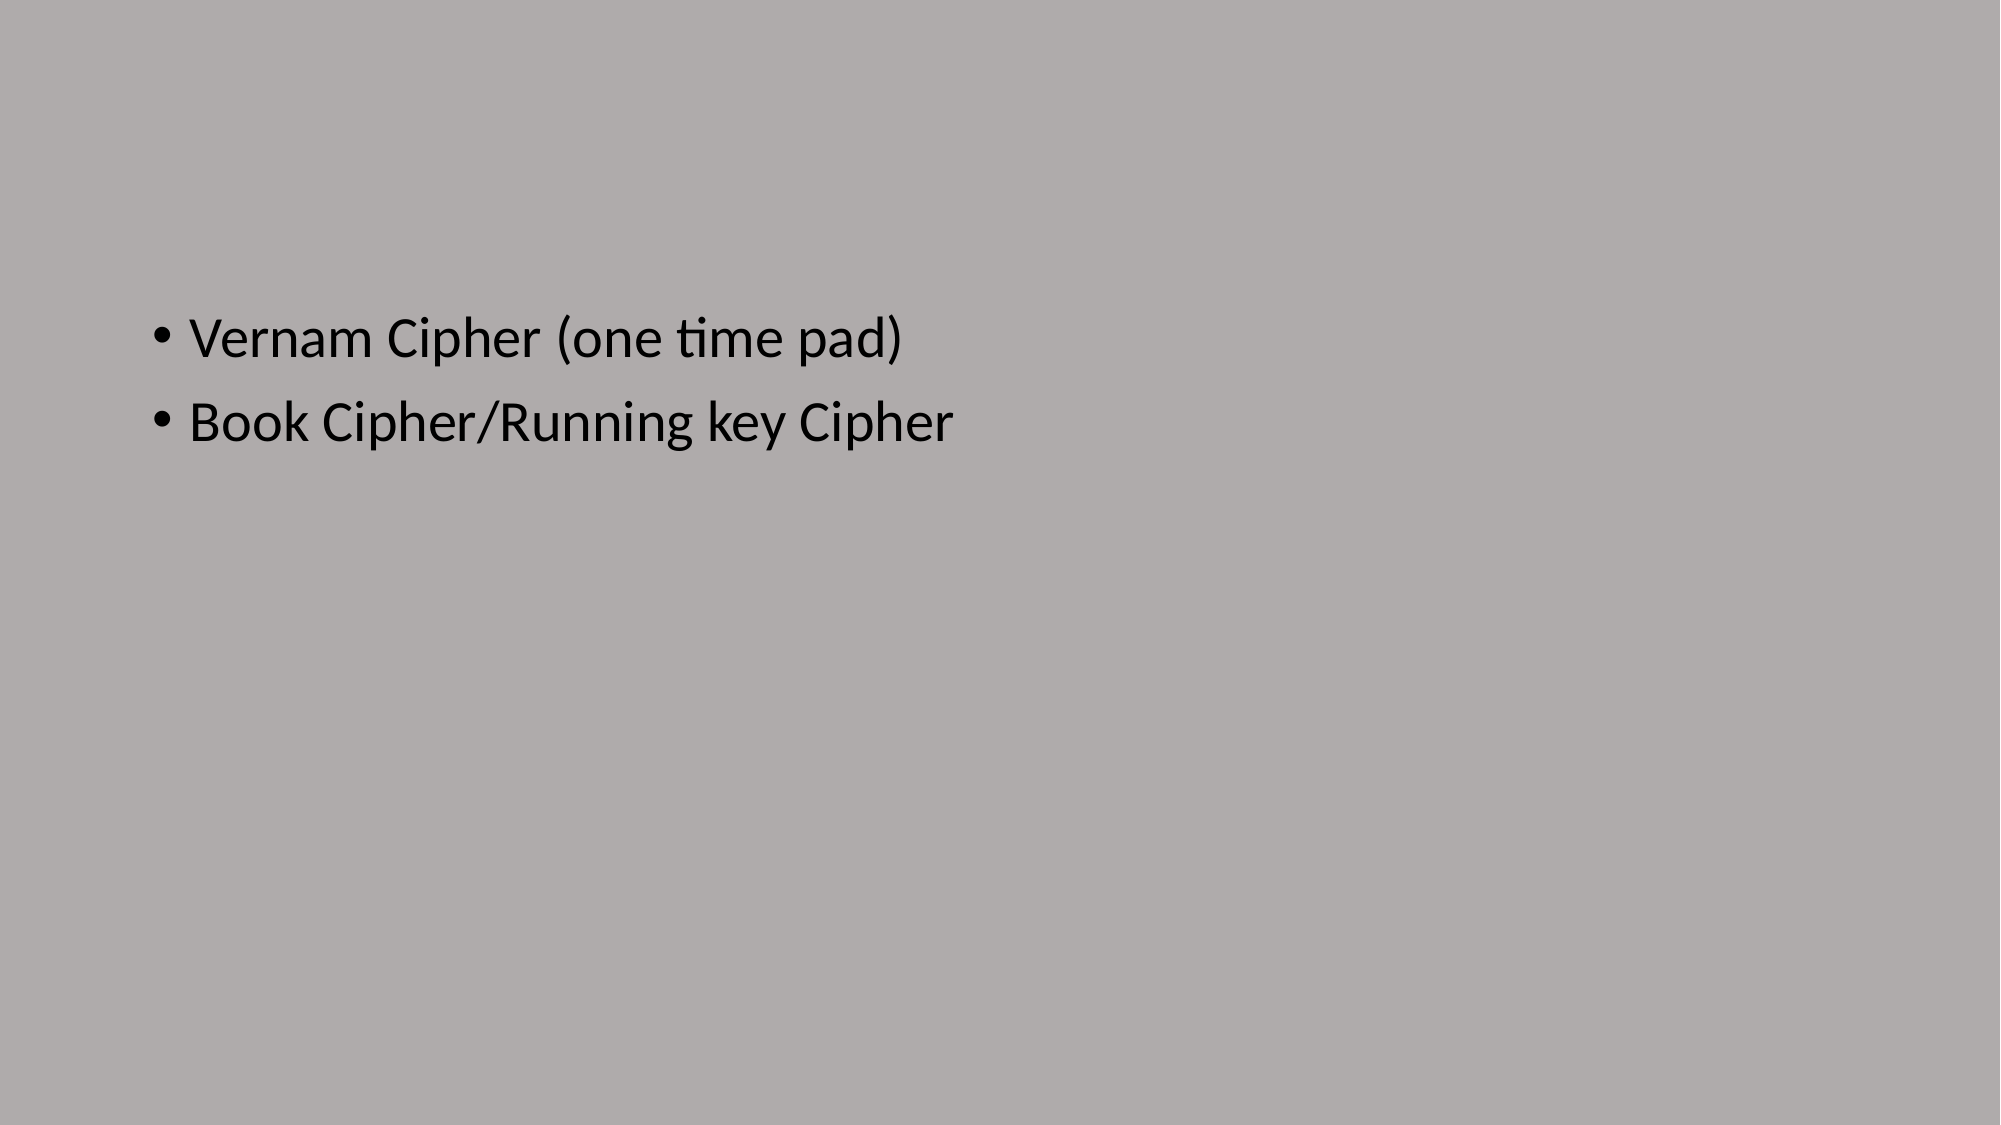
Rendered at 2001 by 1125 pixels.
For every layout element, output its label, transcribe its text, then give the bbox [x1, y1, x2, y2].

list Vernam Cipher (one time pad) Book Cipher/Running key Cipher [137, 299, 1863, 1014]
